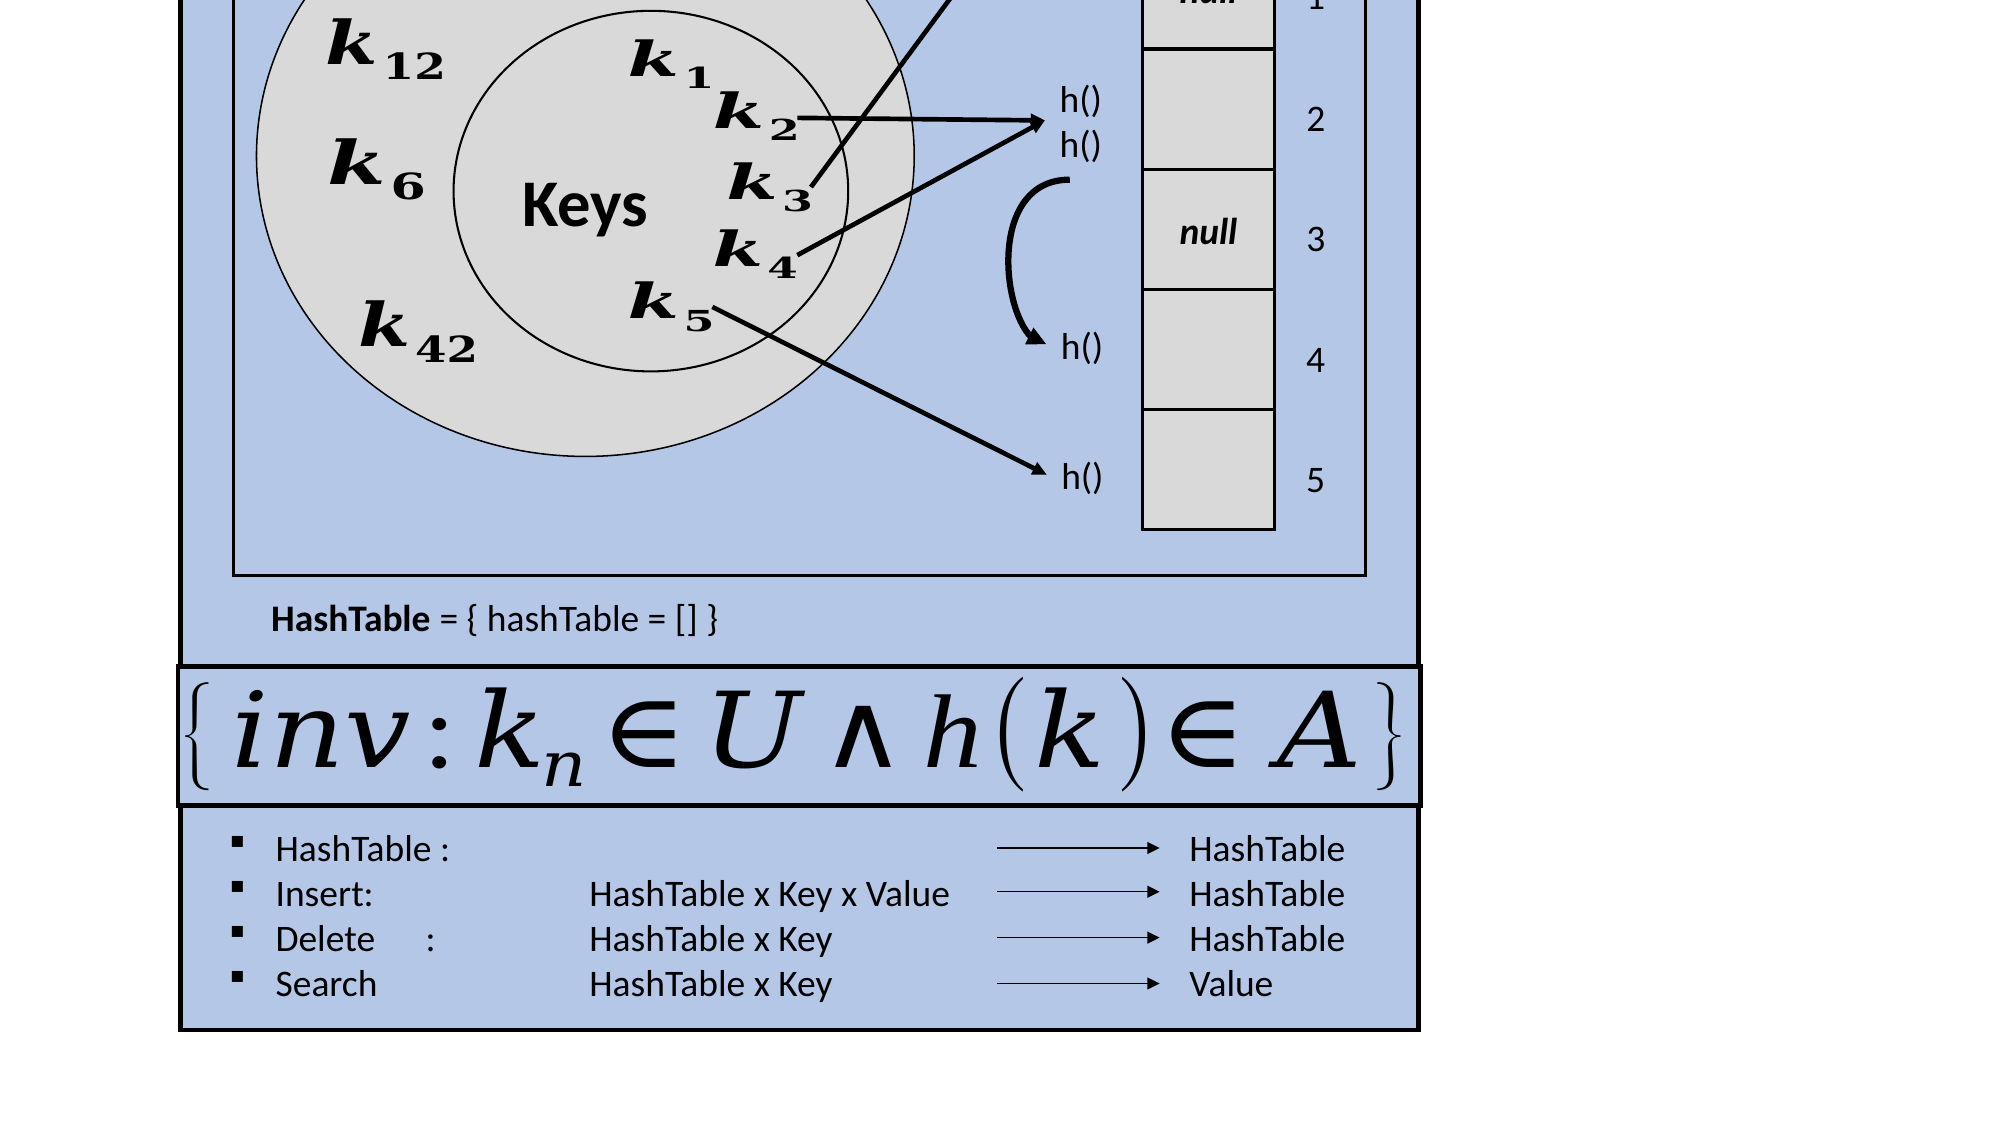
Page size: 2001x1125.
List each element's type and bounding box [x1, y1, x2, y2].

text_box [256, 0, 1338, 530]
text_box [180, 0, 1419, 1031]
